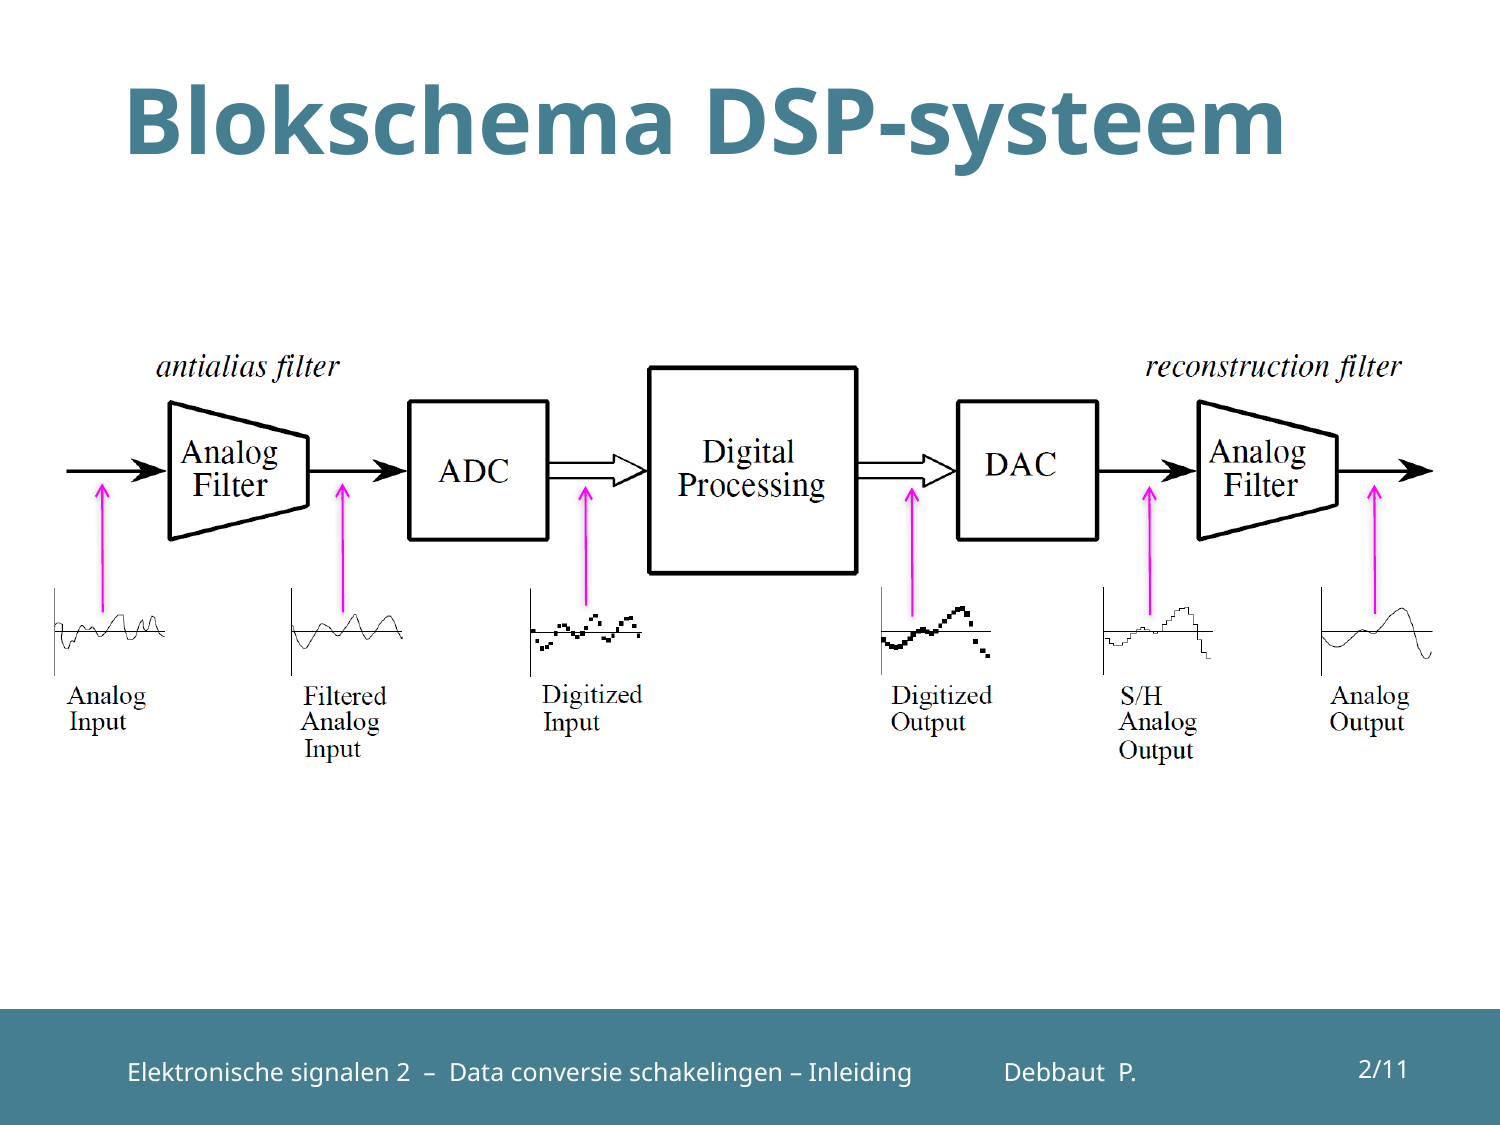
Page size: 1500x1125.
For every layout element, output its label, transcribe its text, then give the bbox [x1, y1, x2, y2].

picture [44, 317, 1443, 776]
slide_number Debbaut P. [988, 1041, 1339, 1102]
slide_number 2/11 [1338, 1040, 1425, 1101]
footer Elektronische signalen 2 – Data conversie schakelingen – Inleiding [112, 1041, 981, 1102]
title Blokschema DSP-systeem [107, 0, 1425, 237]
